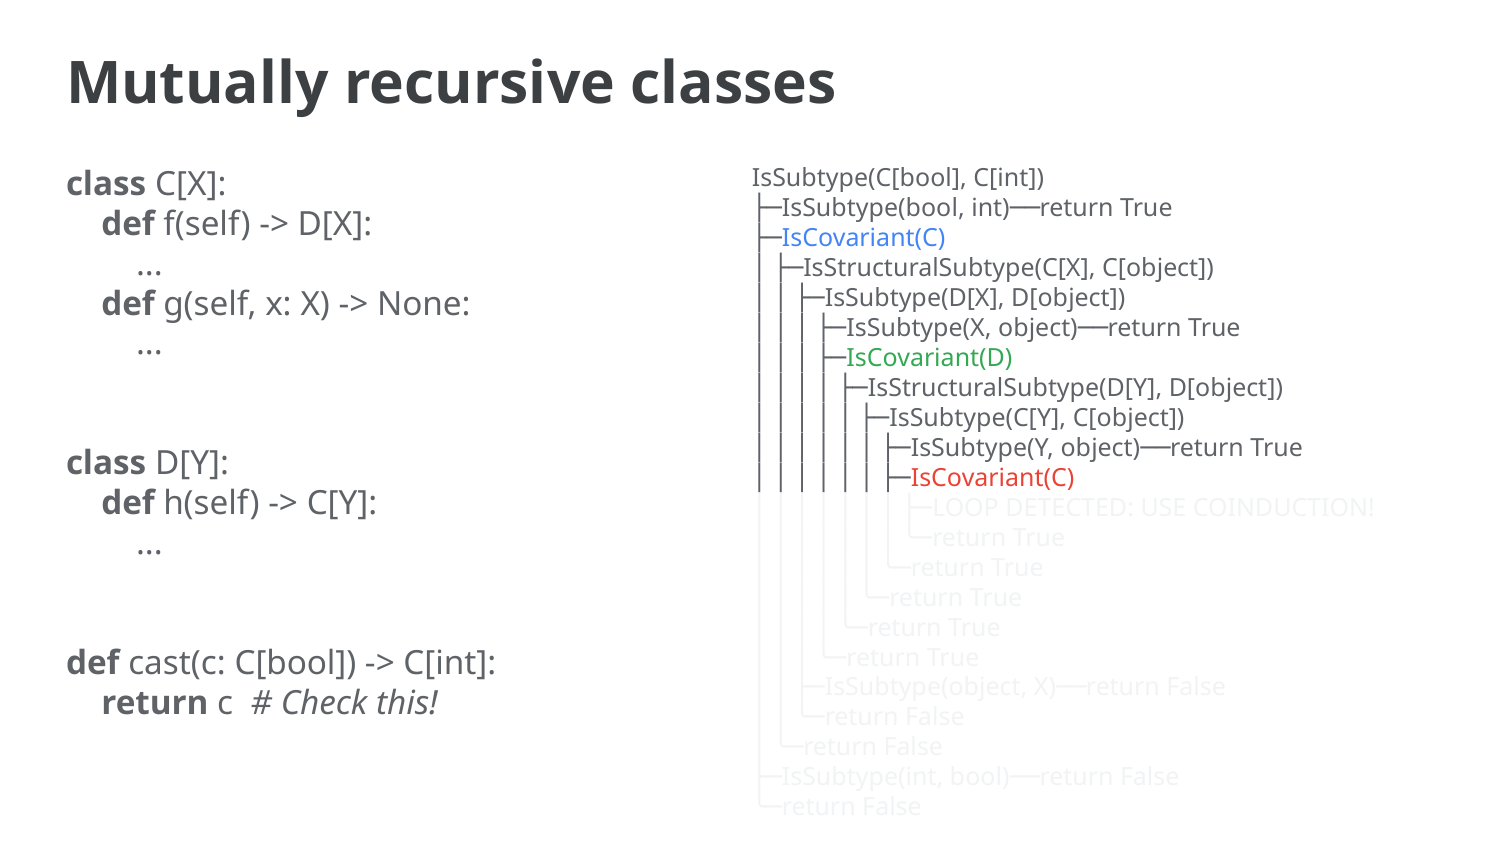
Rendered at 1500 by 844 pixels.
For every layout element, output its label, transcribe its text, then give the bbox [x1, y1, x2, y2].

text_box IsSubtype(C[bool], C[int]) ├─IsSubtype(bool, int)──return True ├─IsCovariant(C) │ ├─IsStructuralSubtype(C[X], C[object]) │ │ ├─IsSubtype(D[X], D[object]) │ │ │ ├─IsSubtype(X, object)──return True │ │ │ ├─IsCovariant(D) │ │ │ │ ├─IsStructuralSubtype(D[Y], D[object]) │ │ │ │ │ ├─IsSubtype(C[Y], C[object]) │ │ │ │ │ │ ├─IsSubtype(Y, object)──return True │ │ │ │ │ │ ├─IsCovariant(C) │ │ │ │ │ │ │ ├─LOOP DETECTED: USE COINDUCTION! │ │ │ │ │ │ │ ╰─return True │ │ │ │ │ │ ╰─return True │ │ │ │ │ ╰─return True │ │ │ │ ╰─return True │ │ │ ╰─return True │ │ ├─IsSubtype(object, X)──return False │ │ ╰─return False │ ╰─return False ├─IsSubtype(int, bool)──return False ╰─return False [736, 146, 1489, 836]
text_box class C[X]: def f(self) -> D[X]: ... def g(self, x: X) -> None: ... class D[Y]: def h(self) -> C[Y]: ... def cast(c: C[bool]) -> C[int]: return c # Check this! [51, 146, 702, 736]
title Mutually recursive classes [51, 30, 1449, 124]
